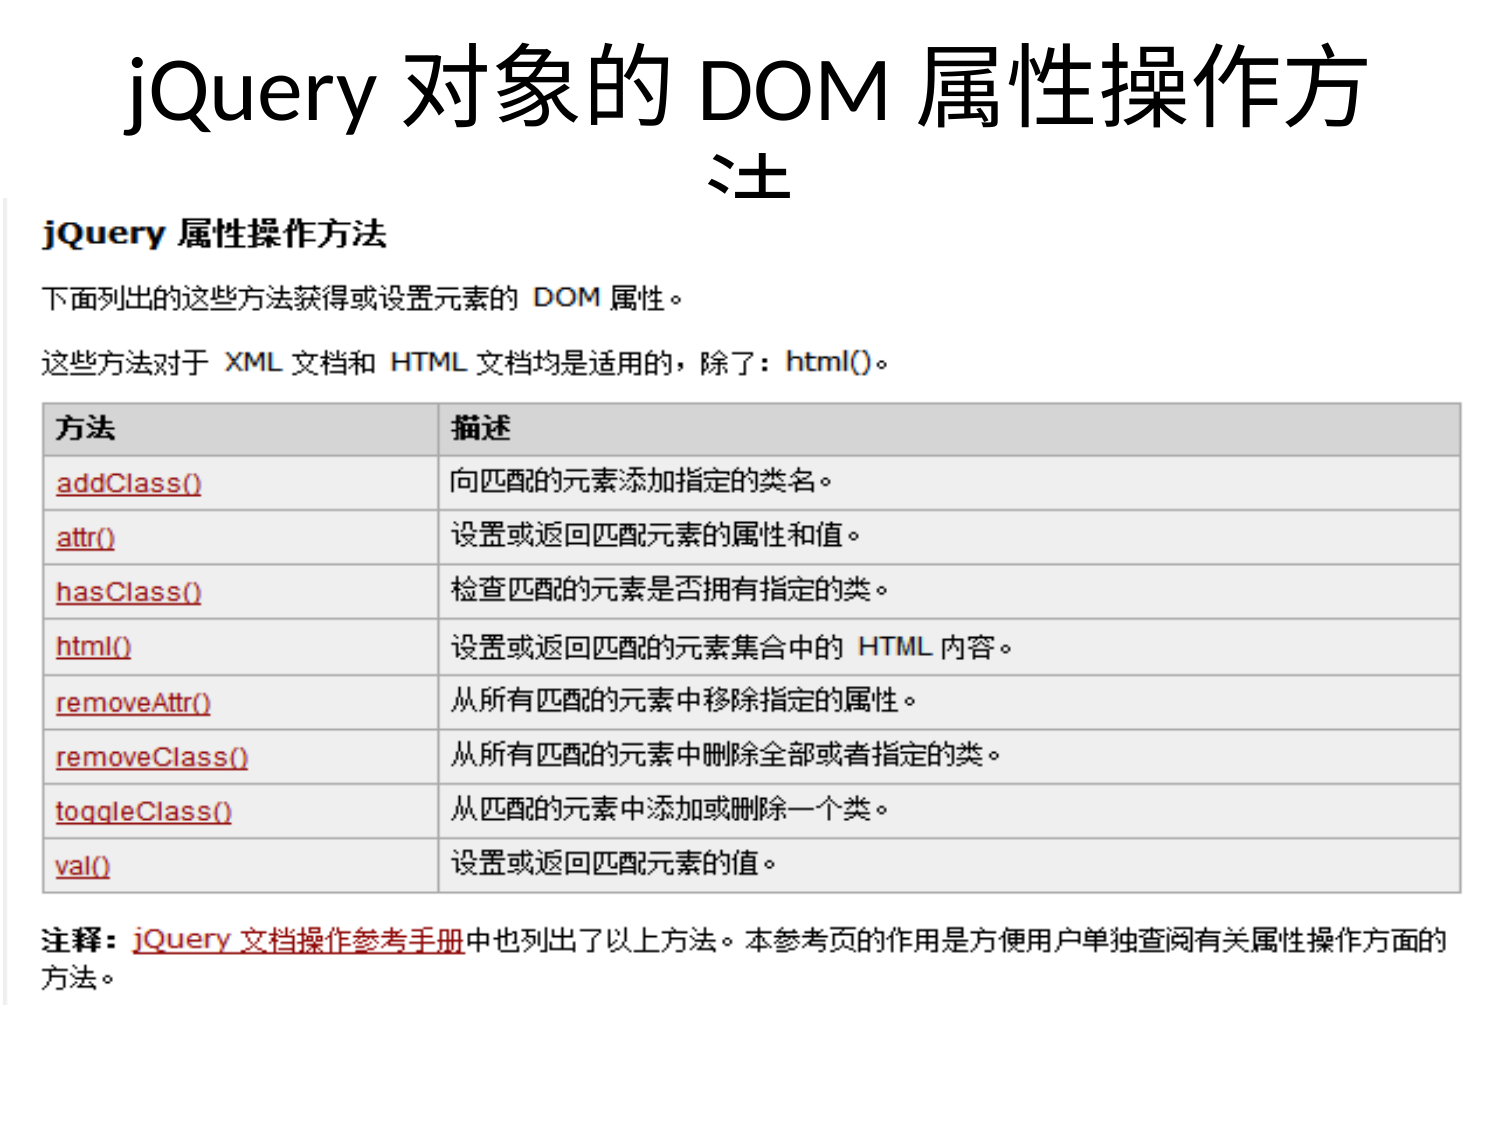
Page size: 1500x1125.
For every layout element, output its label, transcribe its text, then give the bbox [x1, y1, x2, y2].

picture [3, 198, 1488, 1024]
title jQuery对象的DOM属性操作方法 [75, 45, 1425, 196]
